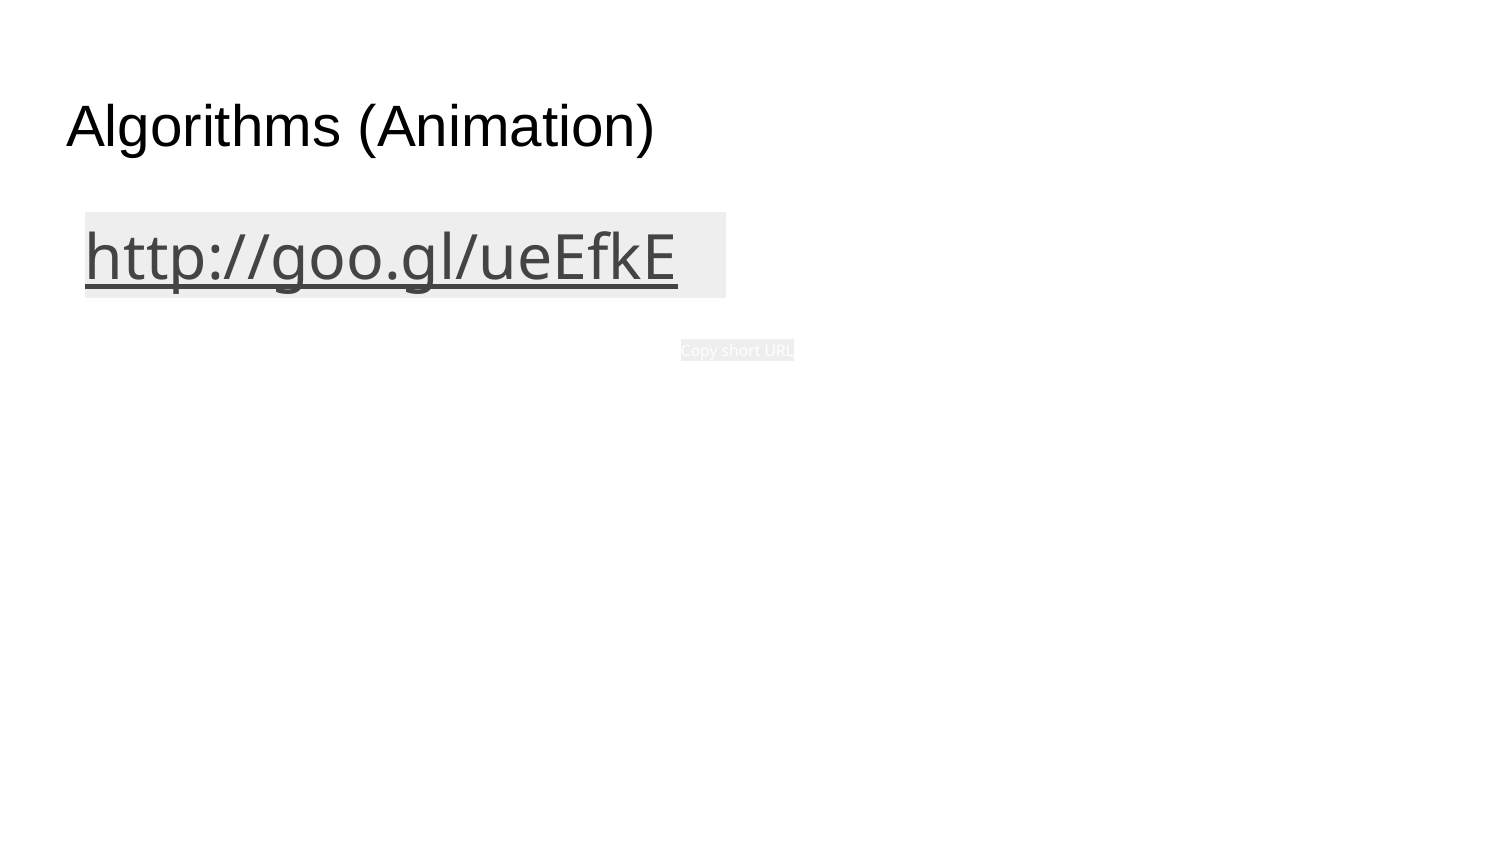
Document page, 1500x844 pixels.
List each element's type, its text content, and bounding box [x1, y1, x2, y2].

title Algorithms (Animation) [51, 72, 1449, 167]
list http://goo.gl/ueEfkE Copy short URL [51, 189, 1449, 750]
